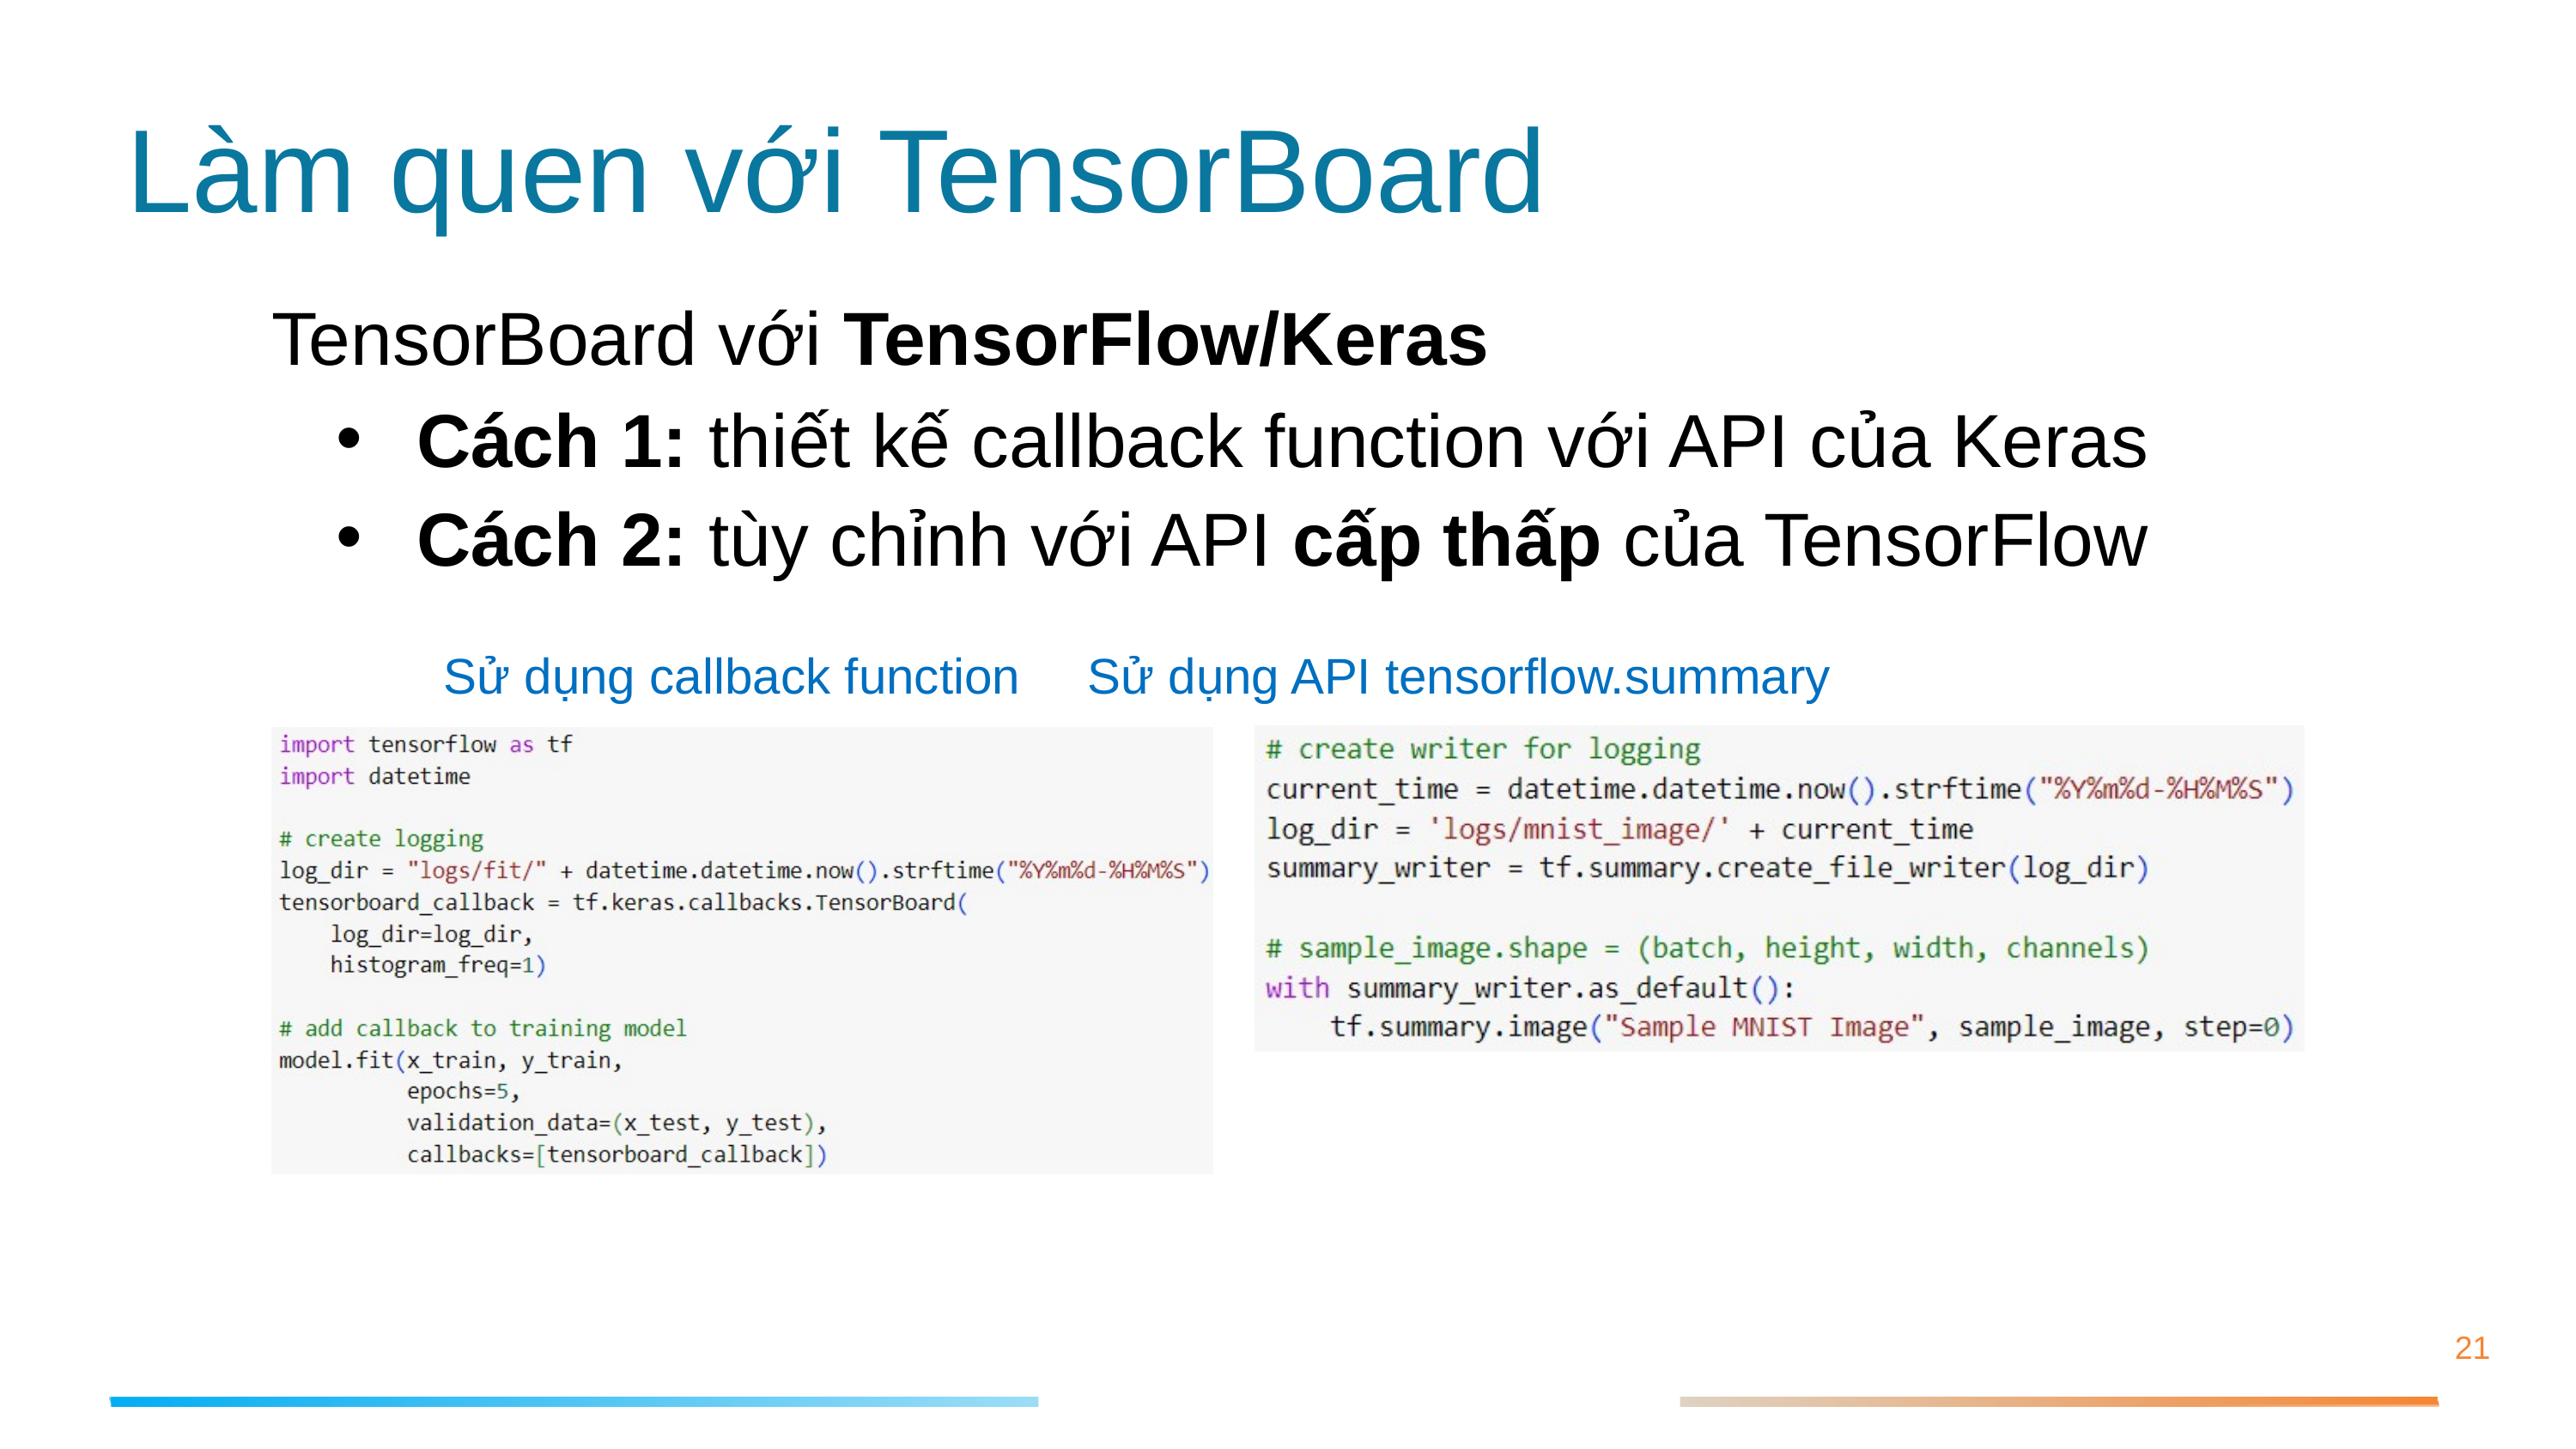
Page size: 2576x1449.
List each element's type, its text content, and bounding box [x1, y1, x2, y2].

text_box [108, 1367, 2439, 1427]
picture [270, 727, 1213, 1175]
slide_number ‹#› [2449, 1320, 2498, 1449]
picture [1255, 724, 2305, 1052]
title Làm quen với TensorBoard [125, 92, 2284, 336]
text_box TensorBoard với TensorFlow/Keras Cách 1: thiết kế callback function với API của Keras Cách 2: tùy chỉnh với API cấp thấp của TensorFlow Sử dụng callback function Sử dụng API tensorflow.summary [270, 276, 2261, 705]
